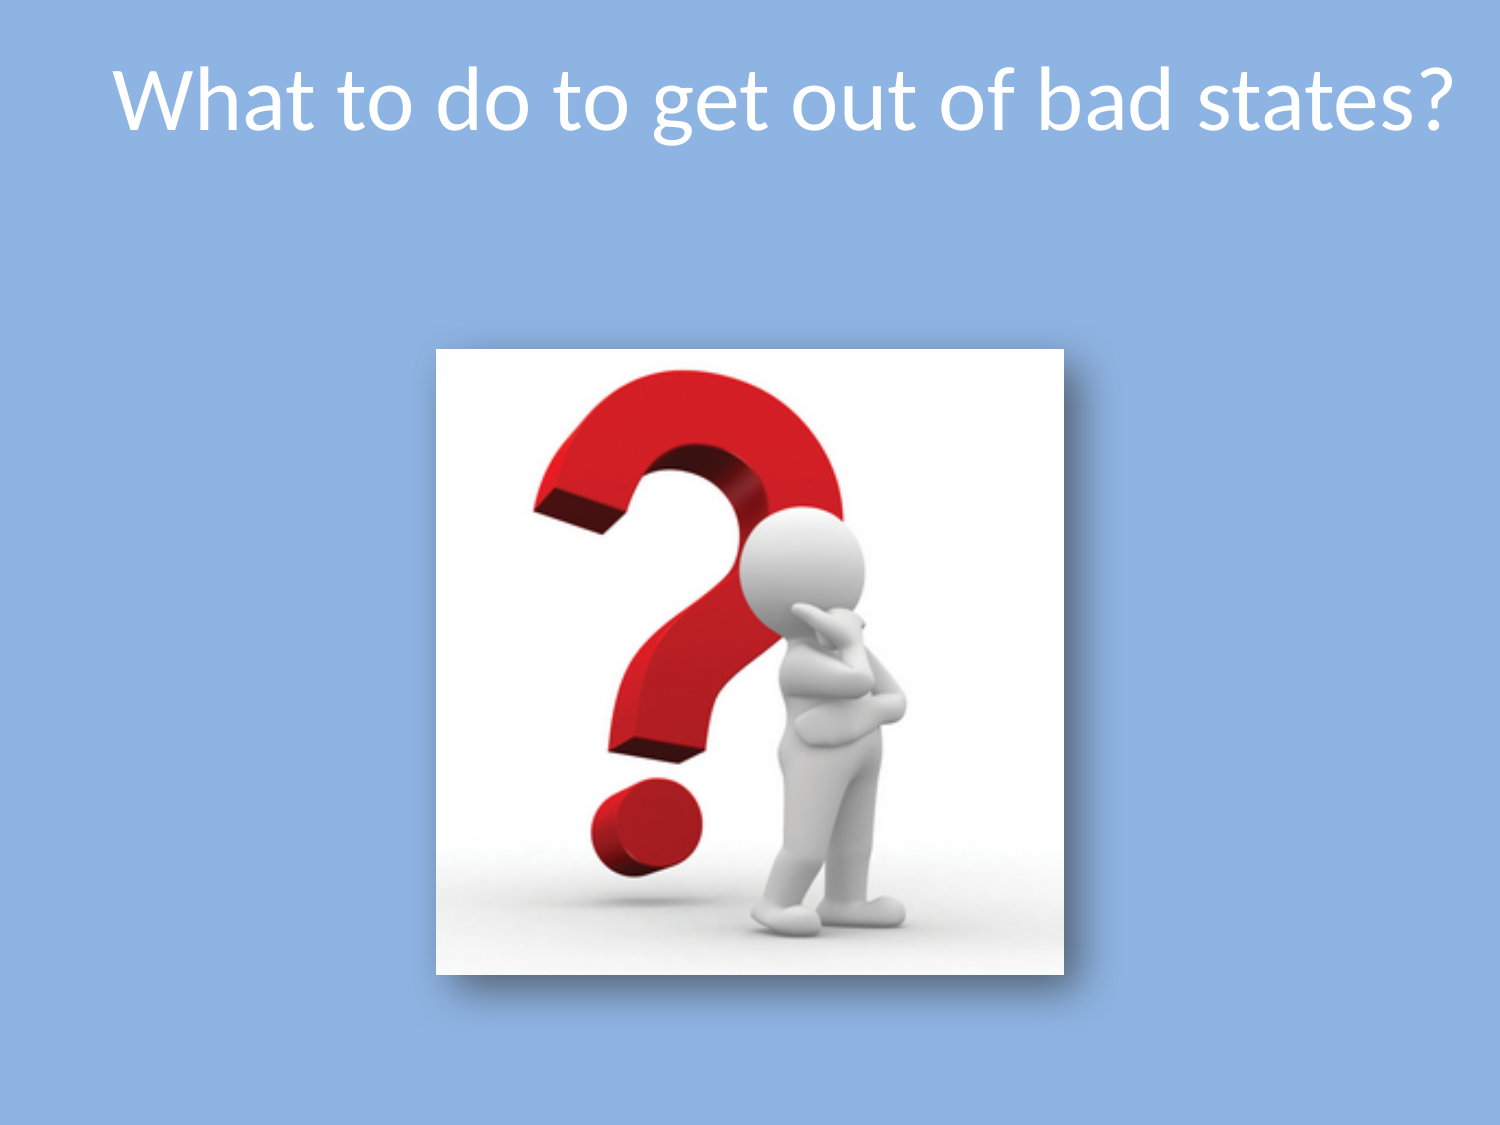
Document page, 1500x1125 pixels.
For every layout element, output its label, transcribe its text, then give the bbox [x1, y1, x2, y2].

picture [436, 349, 1064, 975]
title What to do to get out of bad states? [24, 12, 1475, 175]
